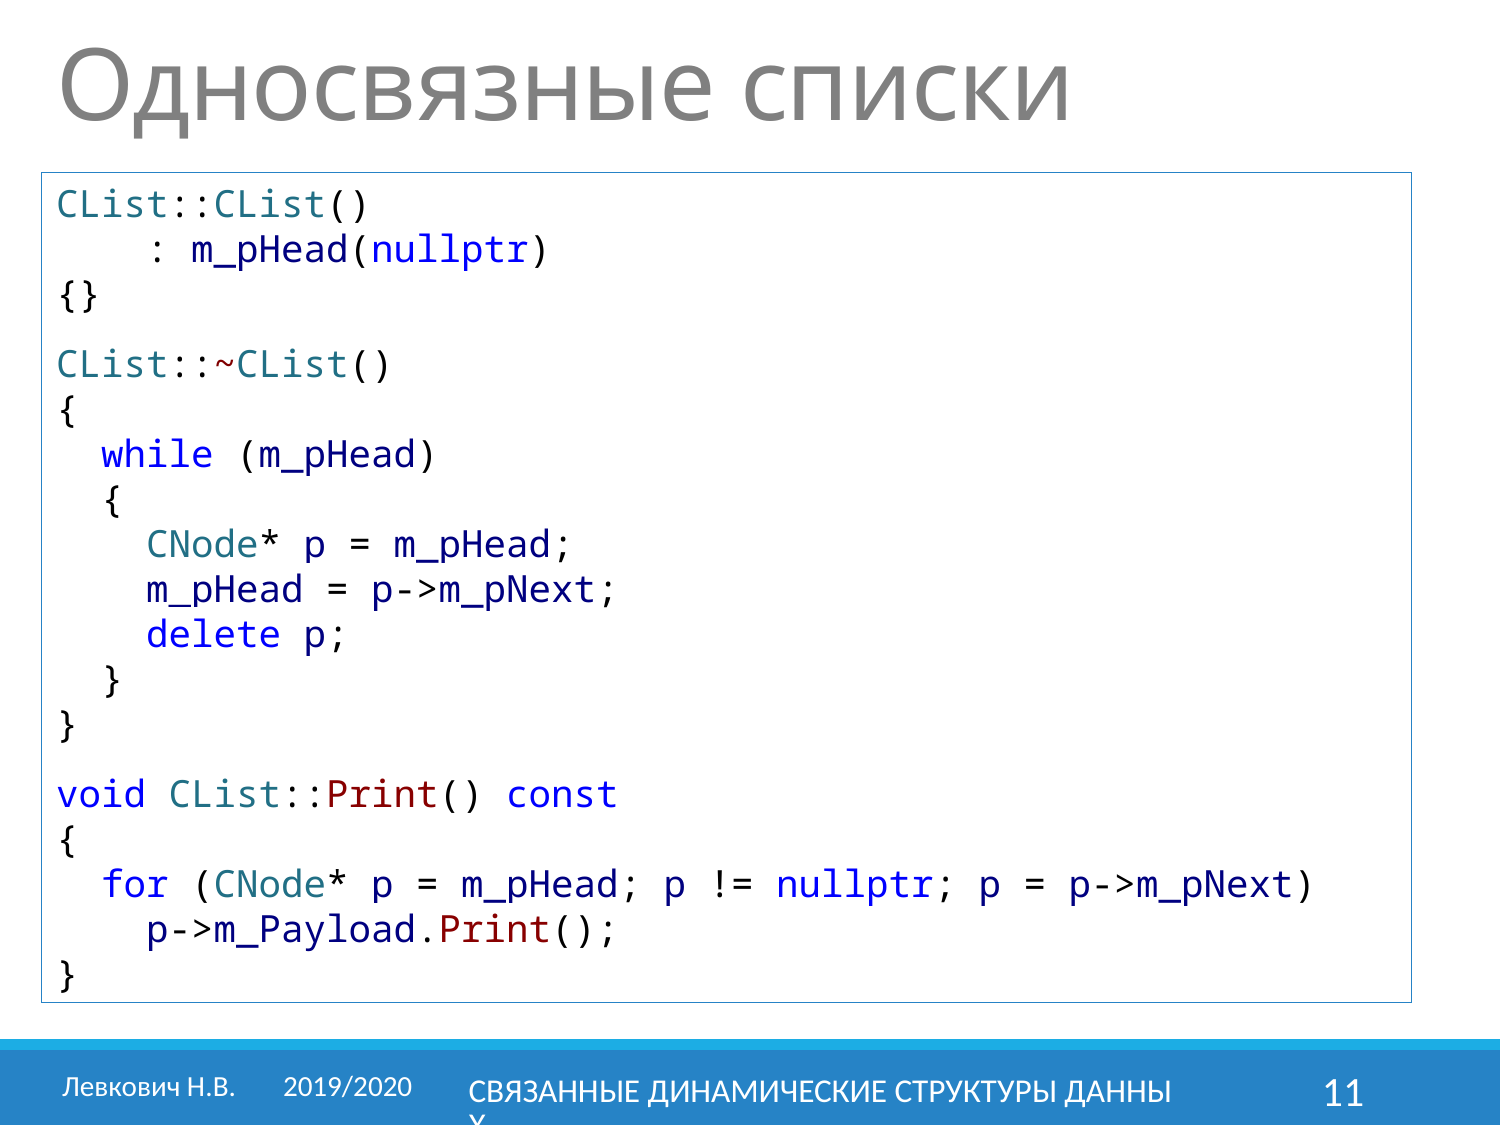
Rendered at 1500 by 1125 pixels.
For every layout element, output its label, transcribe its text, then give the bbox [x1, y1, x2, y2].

text_box CList::CList() : m_pHead(nullptr) {} CList::~CList() { while (m_pHead) { CNode* p = m_pHead; m_pHead = p->m_pNext; delete p; } } void CList::Print() const { for (CNode* p = m_pHead; p != nullptr; p = p->m_pNext) p->m_Payload.Print(); } [41, 172, 1412, 1003]
slide_number 11 [1218, 1059, 1380, 1120]
footer Связанные динамические структуры данных [453, 1059, 1199, 1120]
text_box Односвязные списки [41, 30, 1459, 149]
slide_number Левкович Н.В. 2019/2020 [47, 1059, 440, 1120]
